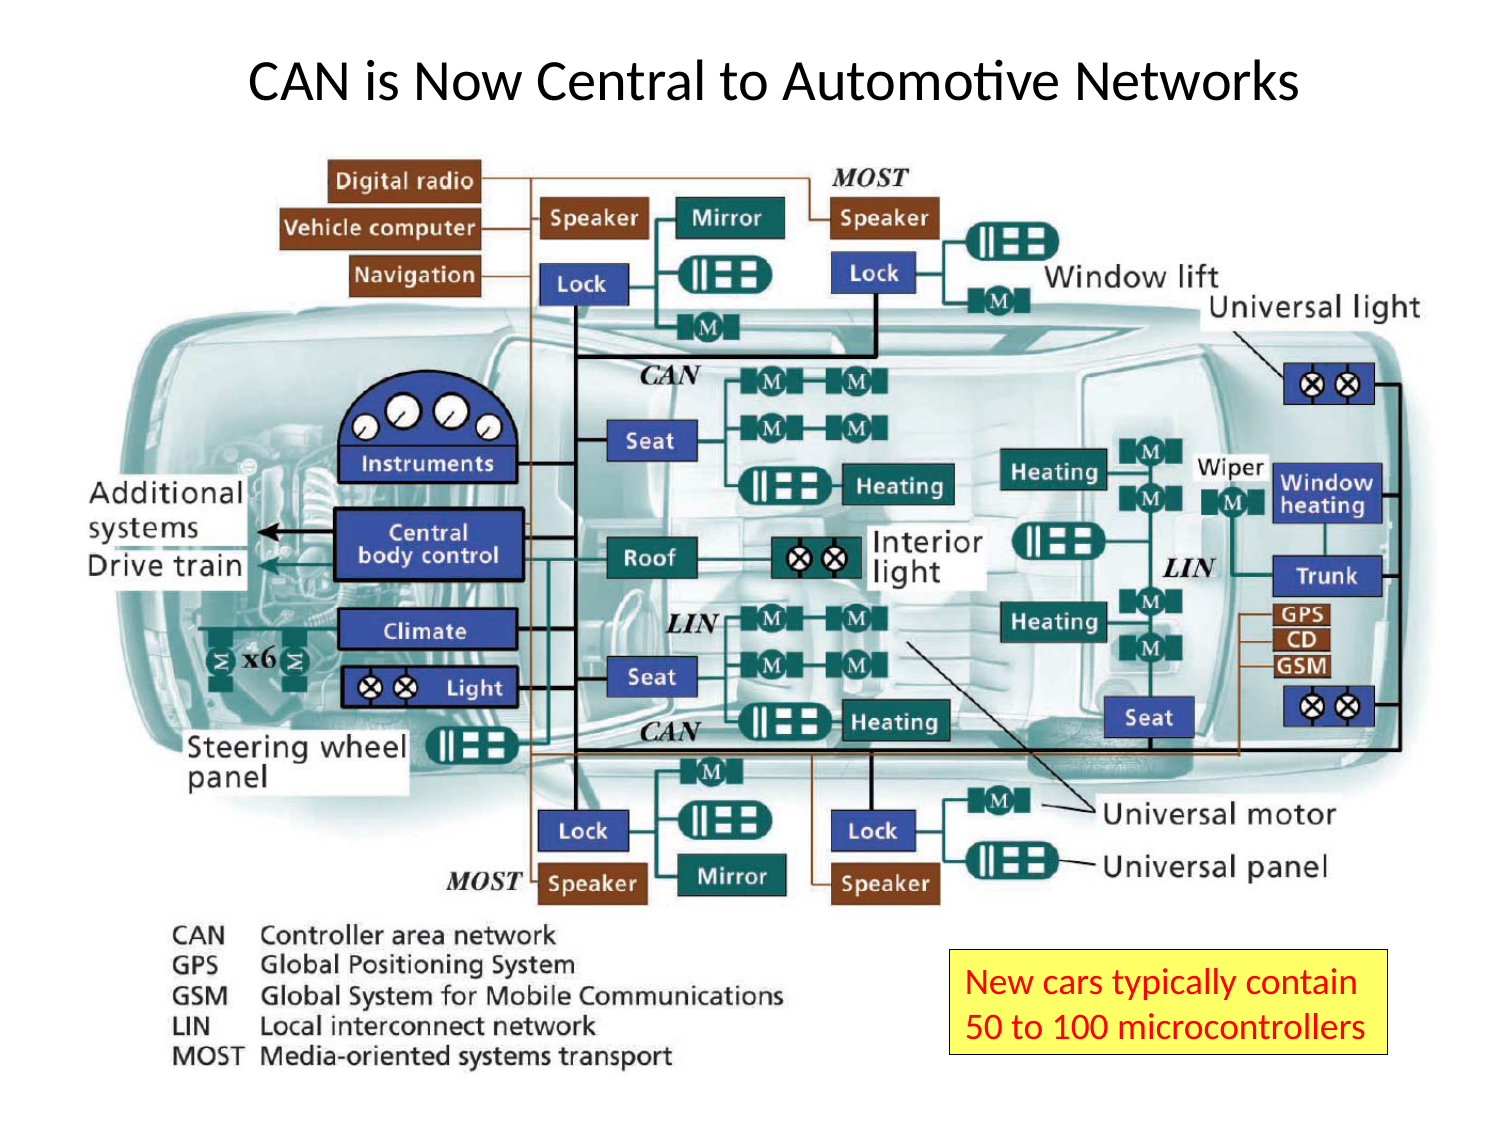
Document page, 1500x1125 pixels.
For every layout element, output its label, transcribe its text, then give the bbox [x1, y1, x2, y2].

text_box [62, 137, 1438, 1079]
title CAN is Now Central to Automotive Networks [99, 12, 1450, 143]
